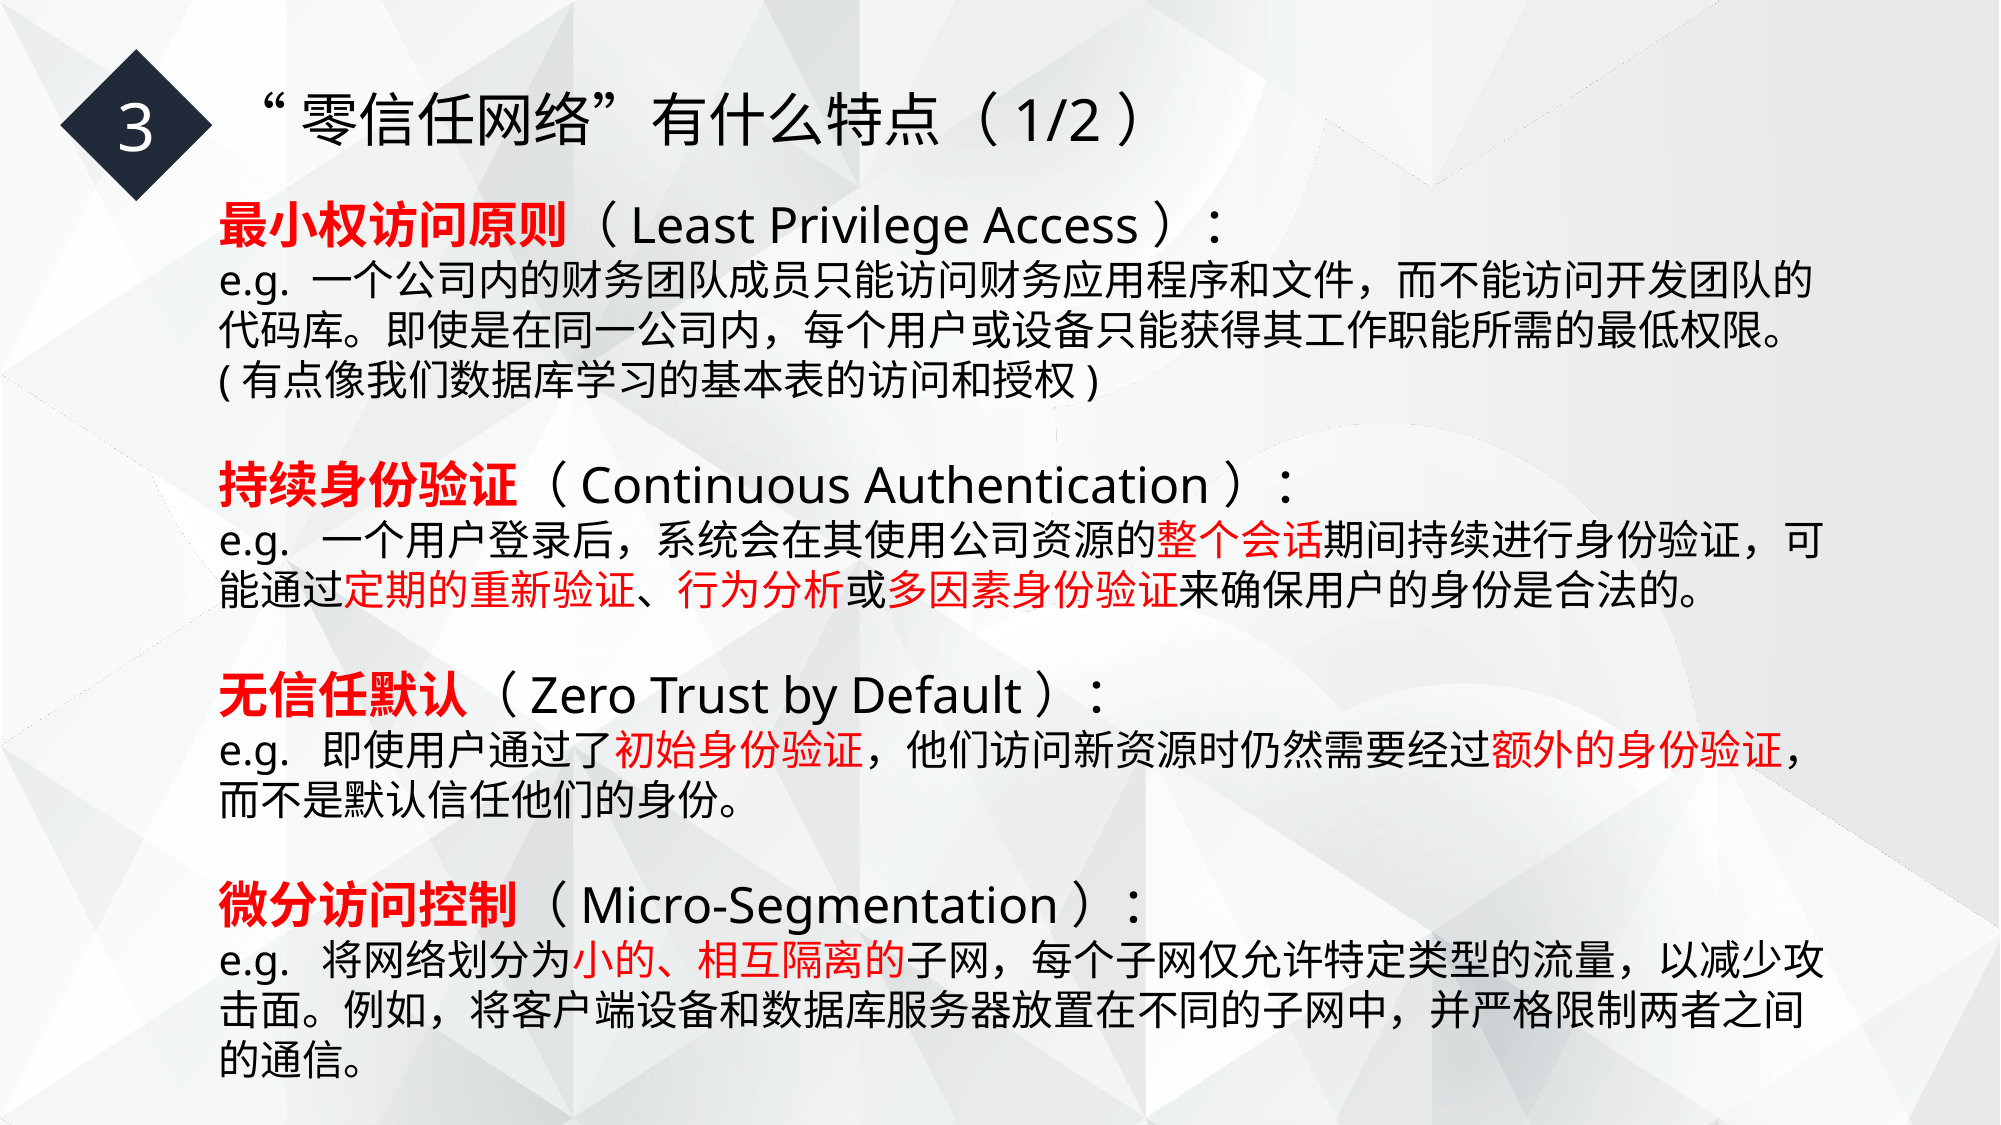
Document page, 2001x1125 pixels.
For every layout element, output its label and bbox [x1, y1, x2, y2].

picture [0, 0, 2000, 1125]
text_box [60, 49, 1818, 202]
